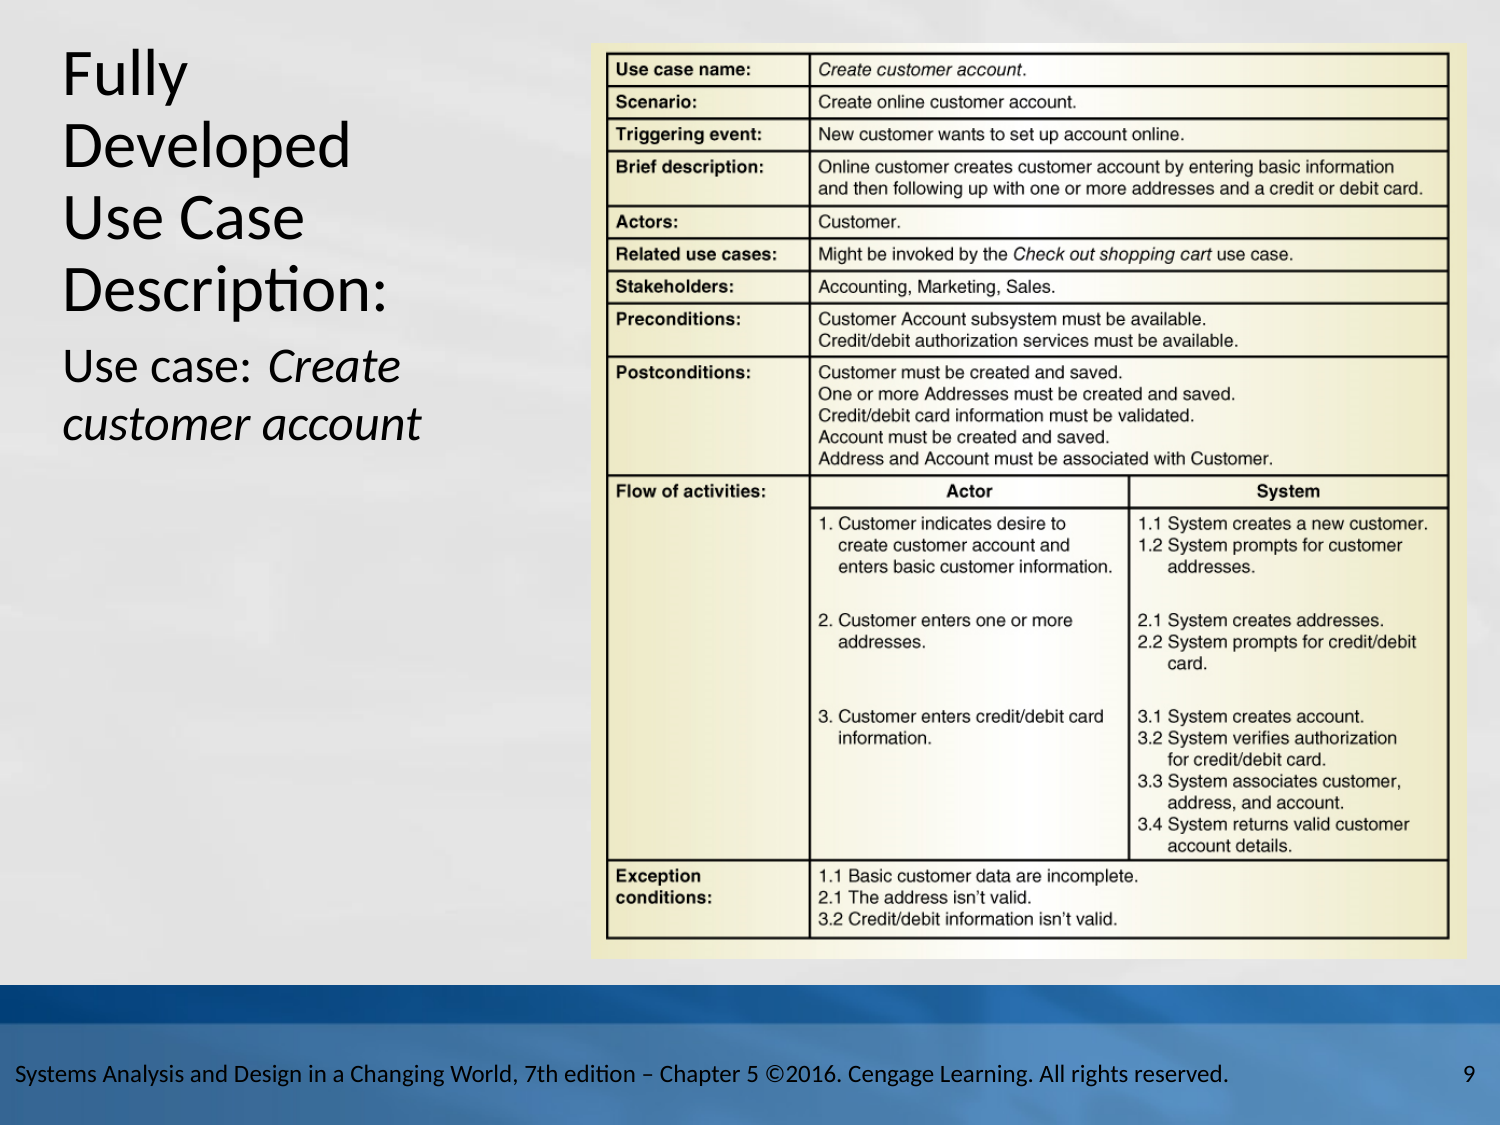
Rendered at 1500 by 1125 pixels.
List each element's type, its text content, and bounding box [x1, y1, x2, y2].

slide_number 9 [1393, 1042, 1491, 1103]
title Fully Developed Use Case Description: Use case: Create customer account [62, 37, 450, 456]
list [591, 43, 1468, 959]
picture [0, 0, 1500, 1125]
footer Systems Analysis and Design in a Changing World, 7th edition – Chapter 5 ©2016. Cengage Learning. All rights reserved. [0, 1042, 1275, 1103]
